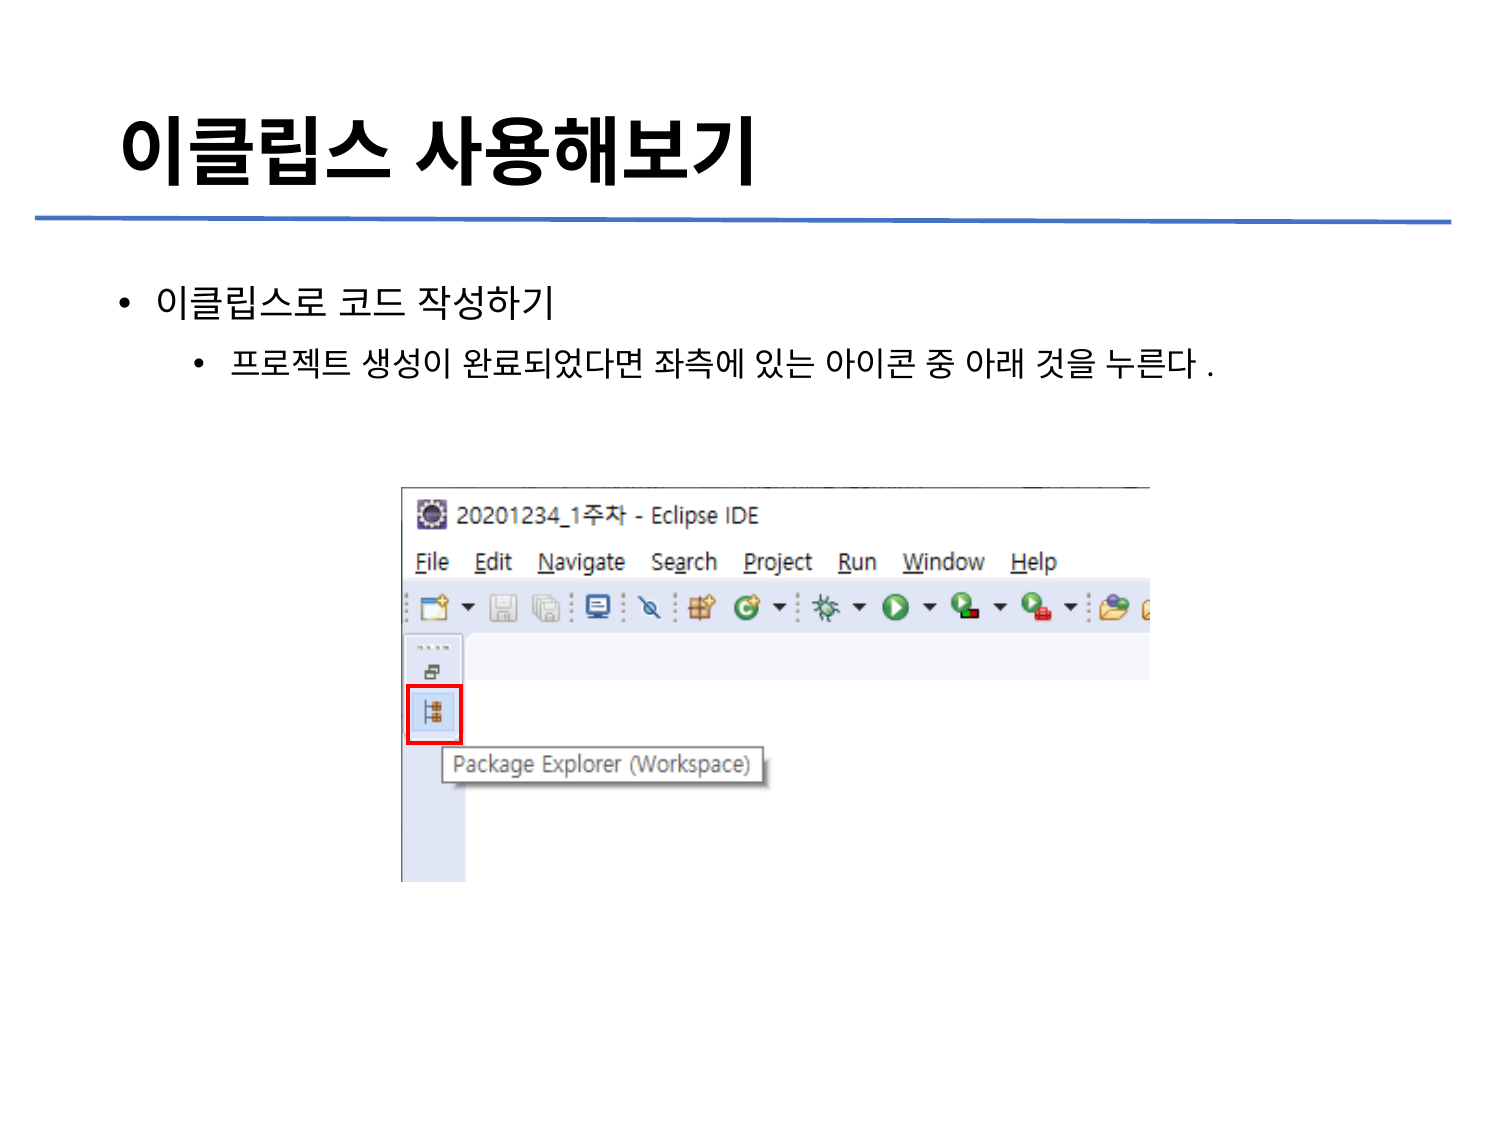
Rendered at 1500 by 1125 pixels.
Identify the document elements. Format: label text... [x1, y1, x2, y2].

picture [400, 487, 1150, 883]
title 이클립스 사용해보기 [103, 59, 1397, 251]
list 이클립스로 코드 작성하기 프로젝트 생성이 완료되었다면 좌측에 있는 아이콘 중 아래 것을 누른다. [103, 263, 1397, 1014]
